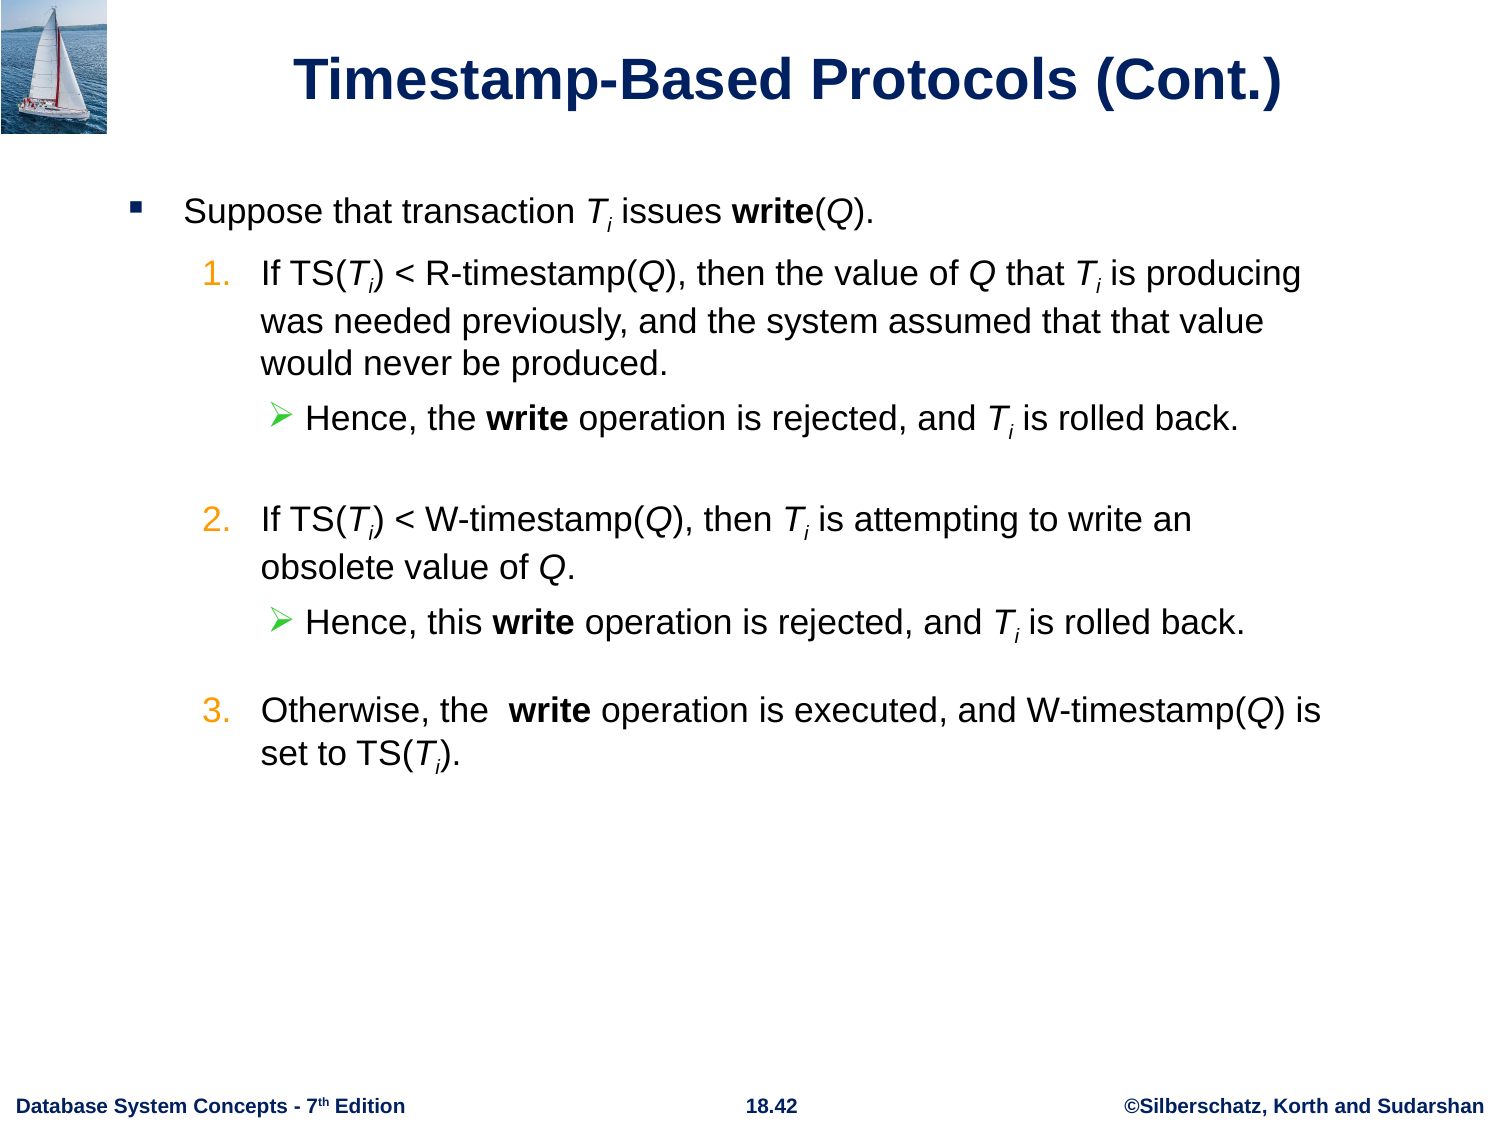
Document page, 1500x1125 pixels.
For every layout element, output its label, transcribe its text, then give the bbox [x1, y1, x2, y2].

picture [1, 0, 107, 134]
list Suppose that transaction Ti issues write(Q). 1. If TS(Ti) < R-timestamp(Q), then the value of Q that Ti is producing was needed previously, and the system assumed that that value would never be produced. Hence, the write operation is rejected, and Ti is rolled back. 2. If TS(Ti) < W-timestamp(Q), then Ti is attempting to write an obsolete value of Q. Hence, this write operation is rejected, and Ti is rolled back. 3. Otherwise, the write operation is executed, and W-timestamp(Q) is set to TS(Ti). [112, 180, 1374, 1062]
title Timestamp-Based Protocols (Cont.) [125, 18, 1452, 120]
